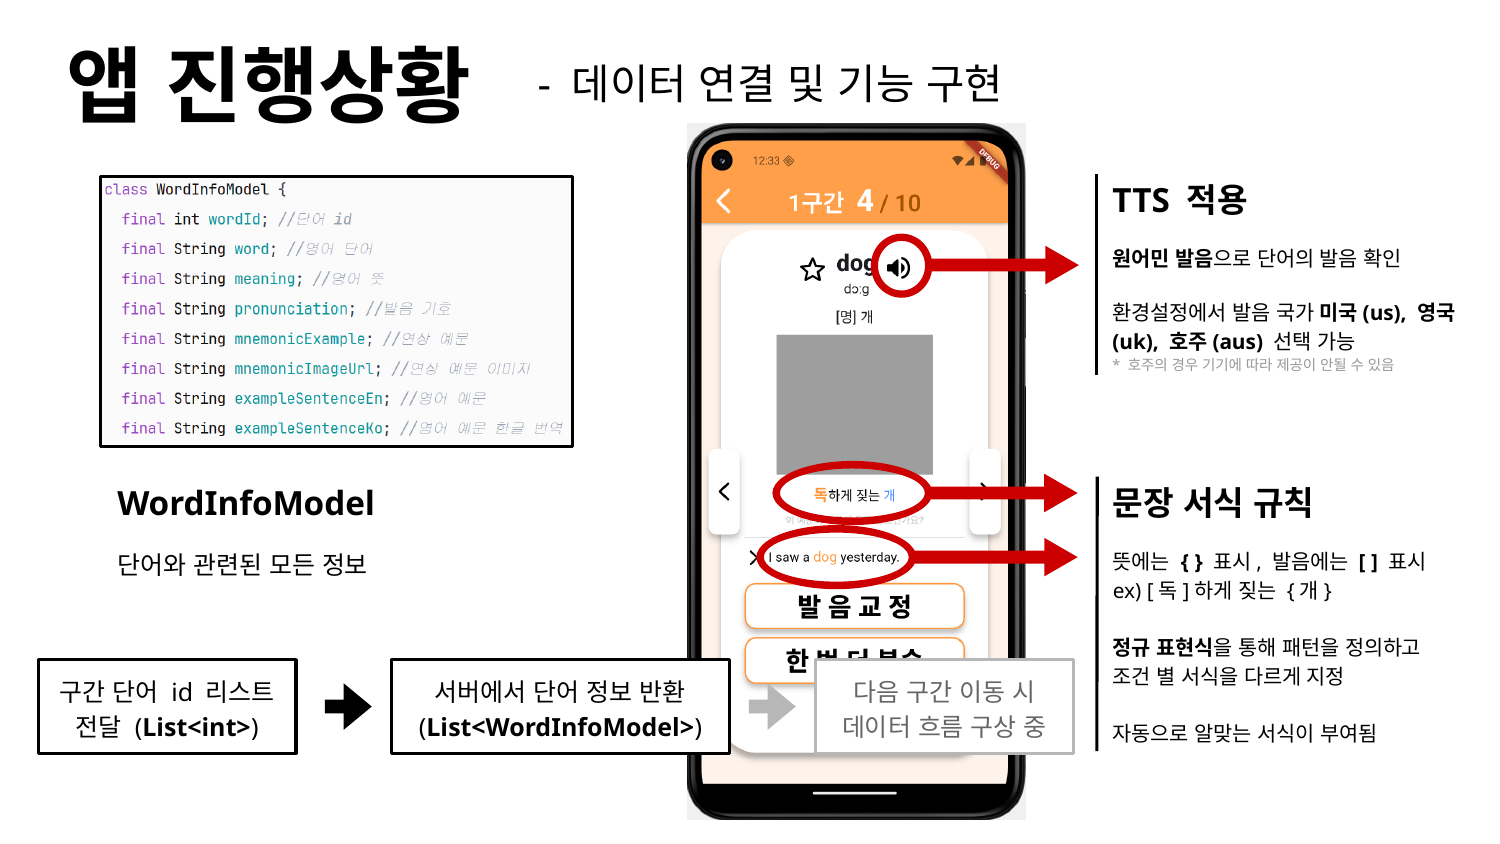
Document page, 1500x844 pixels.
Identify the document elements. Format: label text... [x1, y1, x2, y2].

text_box TTS 적용 원어민 발음으로 단어의 발음 확인 환경설정에서 발음 국가 미국(us), 영국(uk), 호주(aus) 선택 가능 * 호주의 경우 기기에 따라 제공이 안될 수 있음 [1097, 158, 1473, 389]
text_box - 데이터 연결 및 기능 구현 [522, 42, 1079, 123]
text_box WordInfoModel 단어와 관련된 모든 정보 [102, 460, 477, 595]
picture [102, 177, 572, 446]
picture [687, 122, 1026, 820]
text_box [324, 683, 372, 730]
text_box 다음 구간 이동 시 데이터 흐름 구상 중 [1031, 659, 1074, 754]
text_box 서버에서 단어 정보 반환 (List<WordInfoModel>) [391, 659, 682, 754]
text_box 문장 서식 규칙 뜻에는 { } 표시, 발음에는 [ ] 표시 ex) [독]하게 짖는 {개} 정규 표현식을 통해 패턴을 정의하고 조건 별 서식을 다르게 지정 자동으로 알맞는 서식이 부여됨 [1098, 460, 1473, 761]
text_box [1031, 537, 1078, 577]
text_box [1031, 245, 1079, 285]
title 앱 진행상황 [51, 35, 1449, 130]
text_box [1031, 473, 1078, 513]
text_box 구간 단어 id 리스트 전달 (List<int>) [38, 659, 297, 754]
